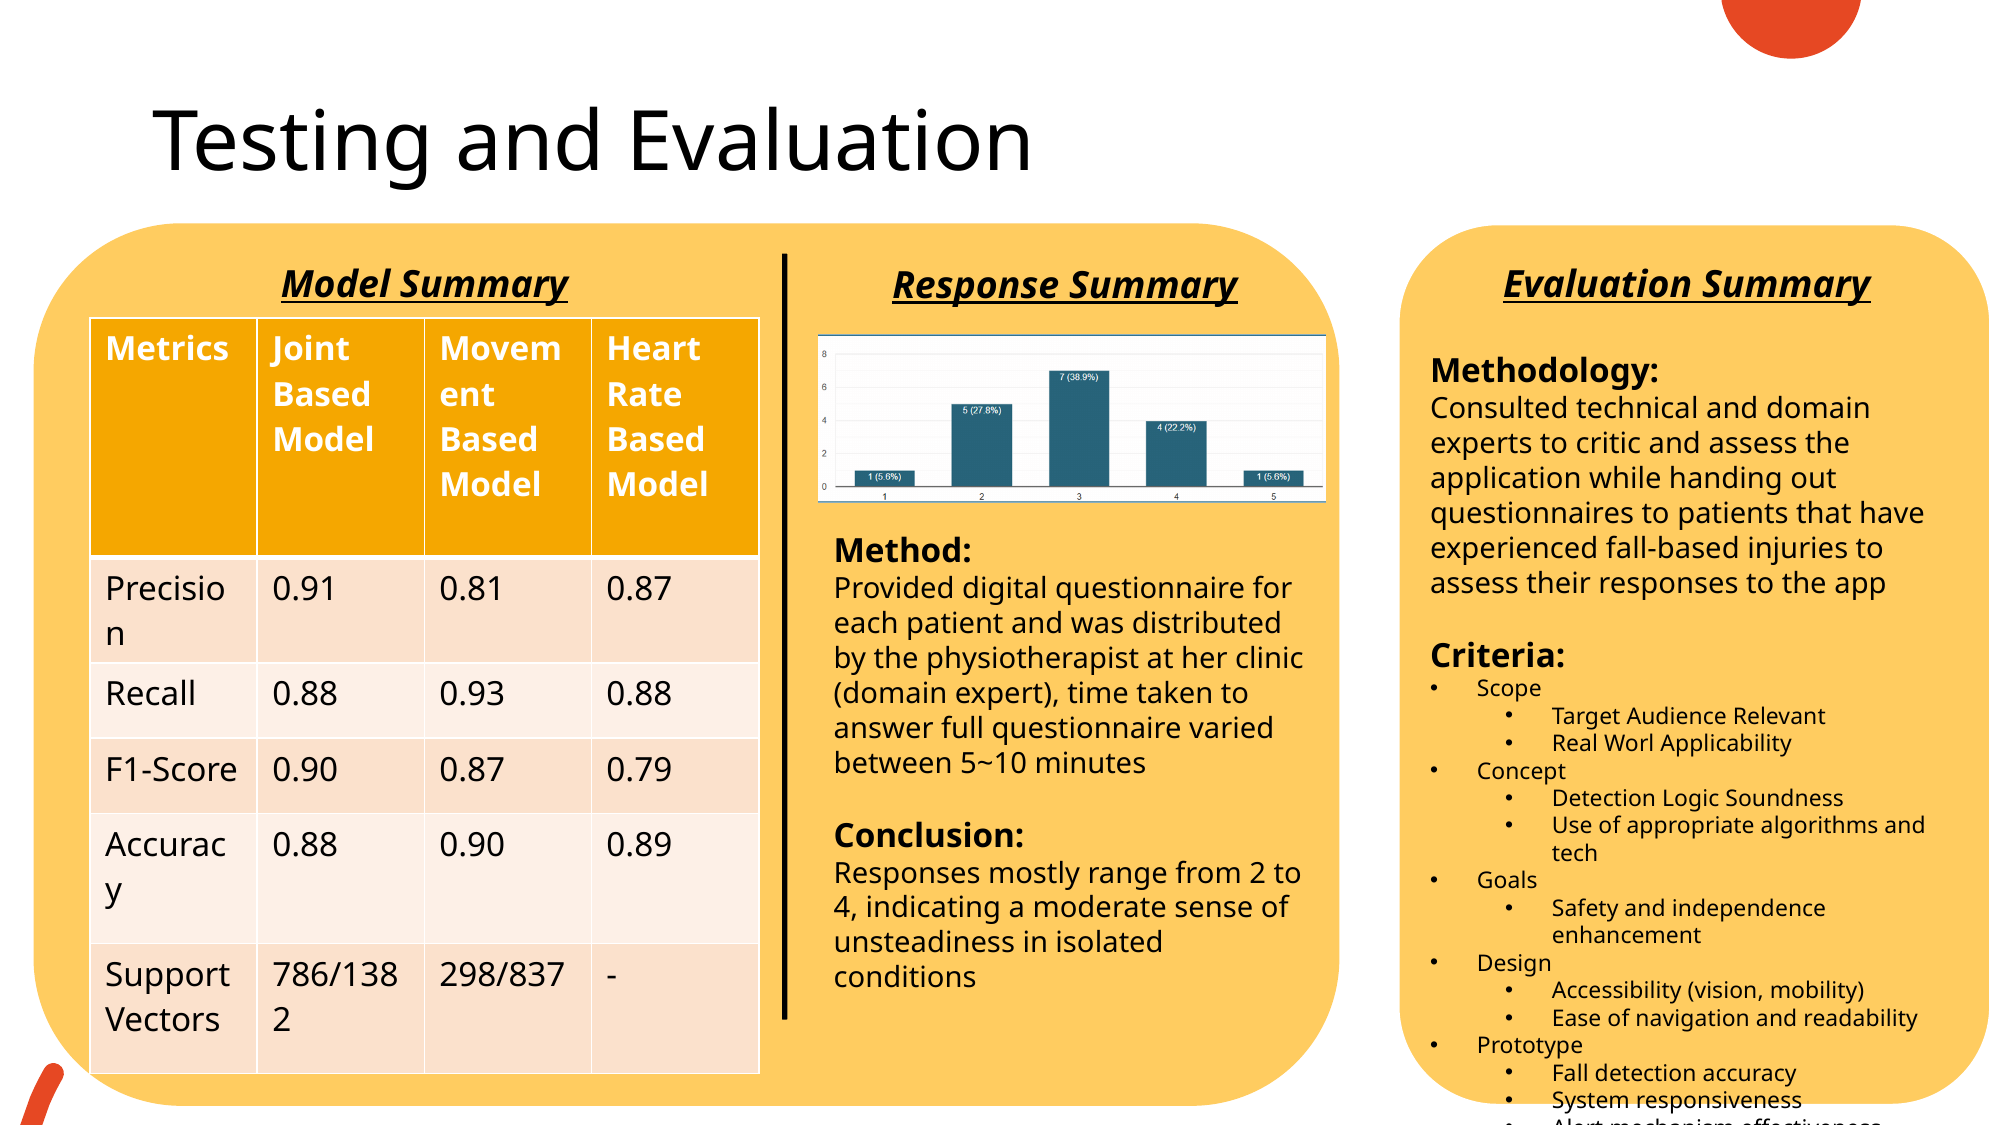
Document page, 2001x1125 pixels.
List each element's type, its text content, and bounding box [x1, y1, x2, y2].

table_cell 0.81 [425, 560, 591, 662]
table_cell 0.87 [592, 560, 758, 662]
text_box [1397, 223, 1992, 1063]
table_cell 298/837 [425, 944, 591, 1073]
table_cell 0.89 [592, 814, 758, 943]
table_cell - [592, 944, 758, 1073]
text_box Response Summary [862, 253, 1268, 313]
table_cell 0.79 [592, 739, 758, 813]
table_cell Precision [91, 560, 256, 662]
text_box Method: Provided digital questionnaire for each patient and was distributed by the physiotherapist at her clinic (domain expert), time taken to answer full questionnaire varied between 5~10 minutes Conclusion: Responses mostly range from 2 to 4, indicating a moderate sense of unsteadiness in isolated conditions [818, 521, 1326, 1002]
text_box Methodology: Consulted technical and domain experts to critic and assess the application while handing out questionnaires to patients that have experienced fall-based injuries to assess their responses to the app Criteria: Scope Target Audience Relevant Real Worl Applicability Concept Detection Logic Soundness Use of appropriate algorithms and tech Goals Safety and independence enhancement Design Accessibility (vision, mobility) Ease of navigation and readability Prototype Fall detection accuracy System responsiveness Alert mechanism effectiveness [1415, 341, 1987, 1125]
table_cell Accuracy [91, 814, 256, 943]
table_cell Support Vectors [91, 944, 256, 1073]
table_header Heart Rate Based Model [592, 319, 758, 555]
table_header Joint Based Model [258, 319, 424, 555]
table_cell 0.88 [258, 814, 424, 943]
table_cell 0.90 [425, 814, 591, 943]
text_box [779, 251, 790, 1022]
table_cell 0.88 [258, 664, 424, 737]
table_cell 0.87 [425, 739, 591, 813]
table_cell 0.93 [425, 664, 591, 737]
picture [818, 334, 1326, 504]
table_cell 0.88 [592, 664, 758, 737]
table_cell 786/1382 [258, 944, 424, 1073]
table_header Metrics [91, 319, 256, 555]
table_cell 0.90 [258, 739, 424, 813]
text_box Model Summary [221, 252, 628, 313]
table_cell F1-Score [91, 739, 256, 813]
table_cell Recall [91, 664, 256, 737]
text_box [33, 230, 1340, 1106]
title Testing and Evaluation [137, 35, 1863, 253]
text_box Evaluation Summary [1484, 252, 1890, 313]
table_header Movement Based Model [425, 319, 591, 555]
table_cell 0.91 [258, 560, 424, 662]
